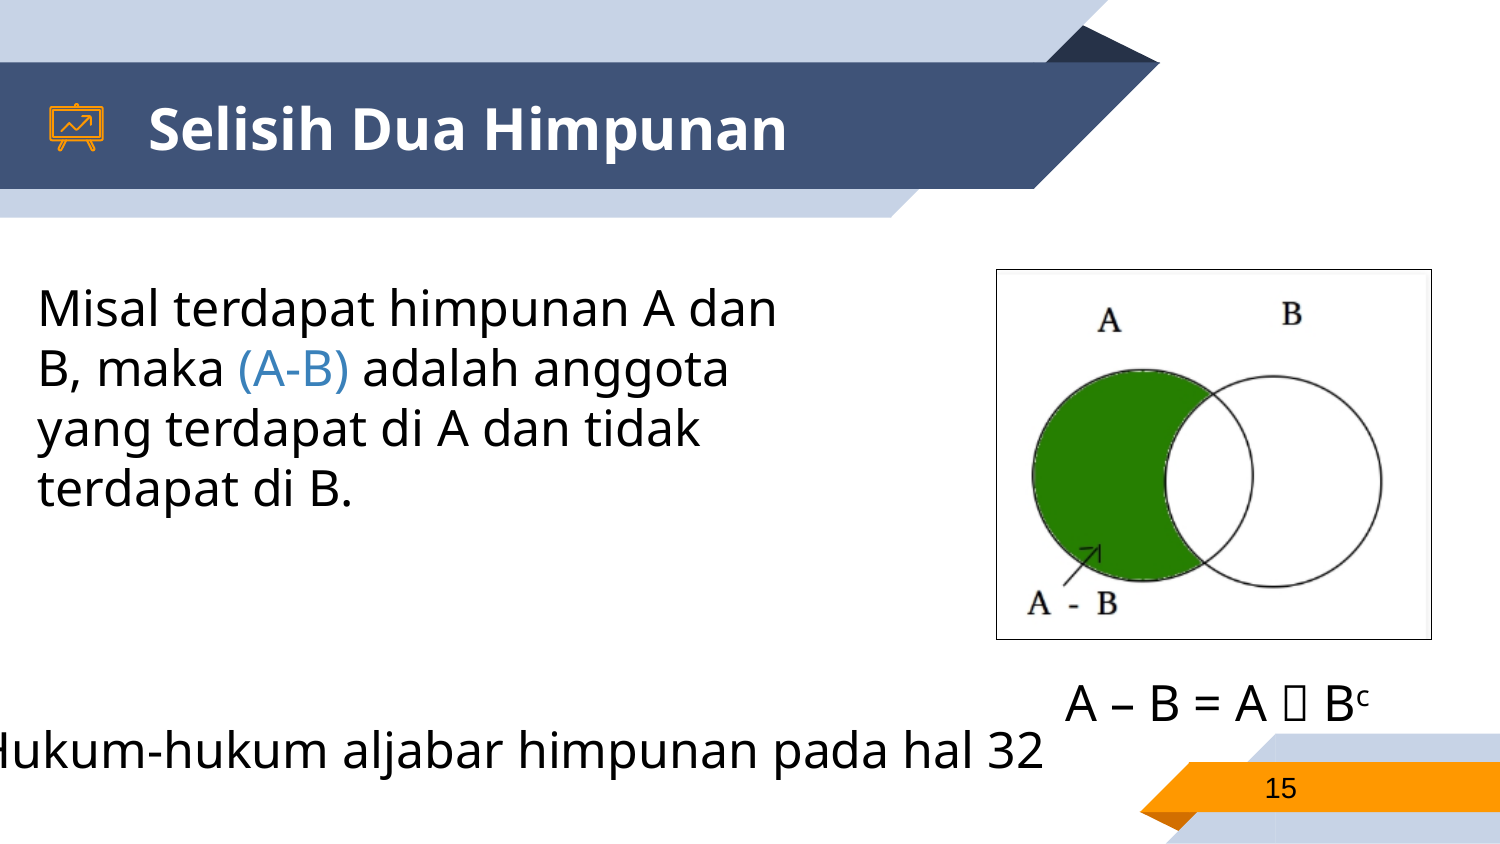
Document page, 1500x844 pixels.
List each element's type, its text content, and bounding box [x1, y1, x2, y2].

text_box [50, 103, 103, 151]
text_box Hukum-hukum aljabar himpunan pada hal 32 [0, 710, 1060, 786]
text_box Misal terdapat himpunan A dan B, maka (A-B) adalah anggota yang terdapat di A dan tidak terdapat di B. [22, 269, 813, 645]
picture [995, 269, 1432, 640]
slide_number 15 [1249, 760, 1494, 813]
text_box A – B = A  Bc [1050, 663, 1398, 739]
title Selisih Dua Himpunan [133, 64, 997, 190]
